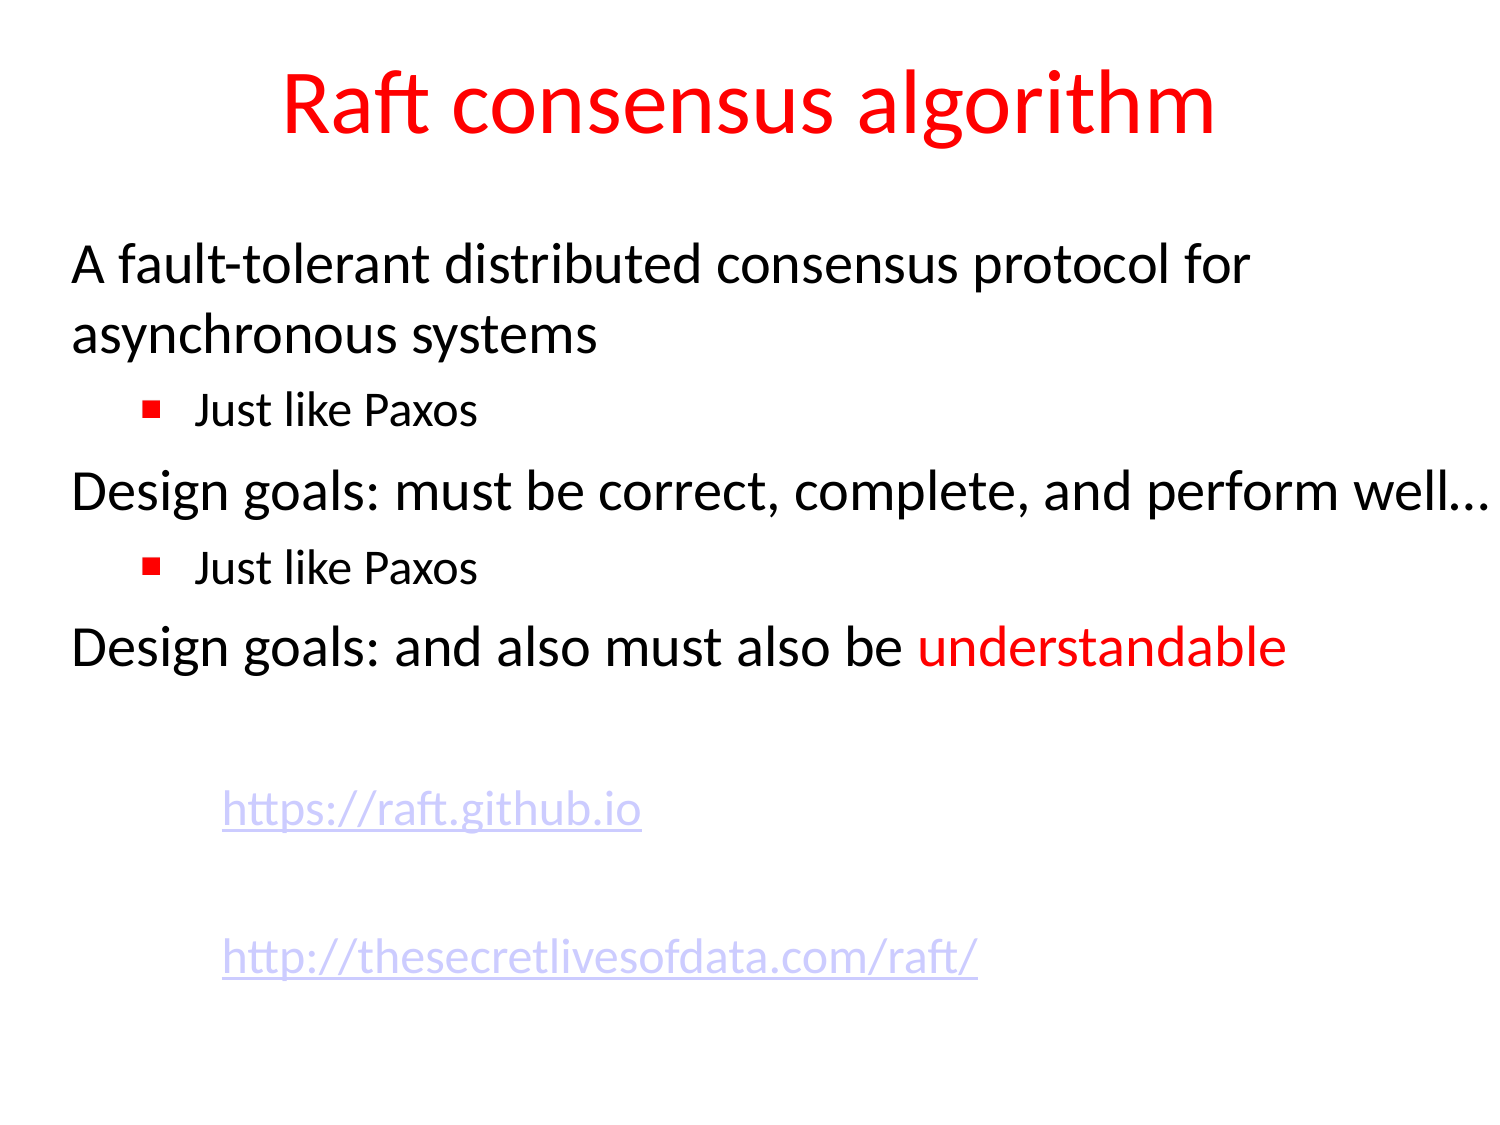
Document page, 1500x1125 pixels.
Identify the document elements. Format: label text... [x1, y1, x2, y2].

text_box A fault-tolerant distributed consensus protocol for asynchronous systems Just like Paxos Design goals: must be correct, complete, and perform well… Just like Paxos Design goals: and also must also be understandable https://raft.github.io http://thesecretlivesofdata.com/raft/ [0, 224, 1497, 1125]
picture [138, 553, 160, 575]
title Raft consensus algorithm [0, 2, 1500, 191]
picture [138, 396, 160, 418]
